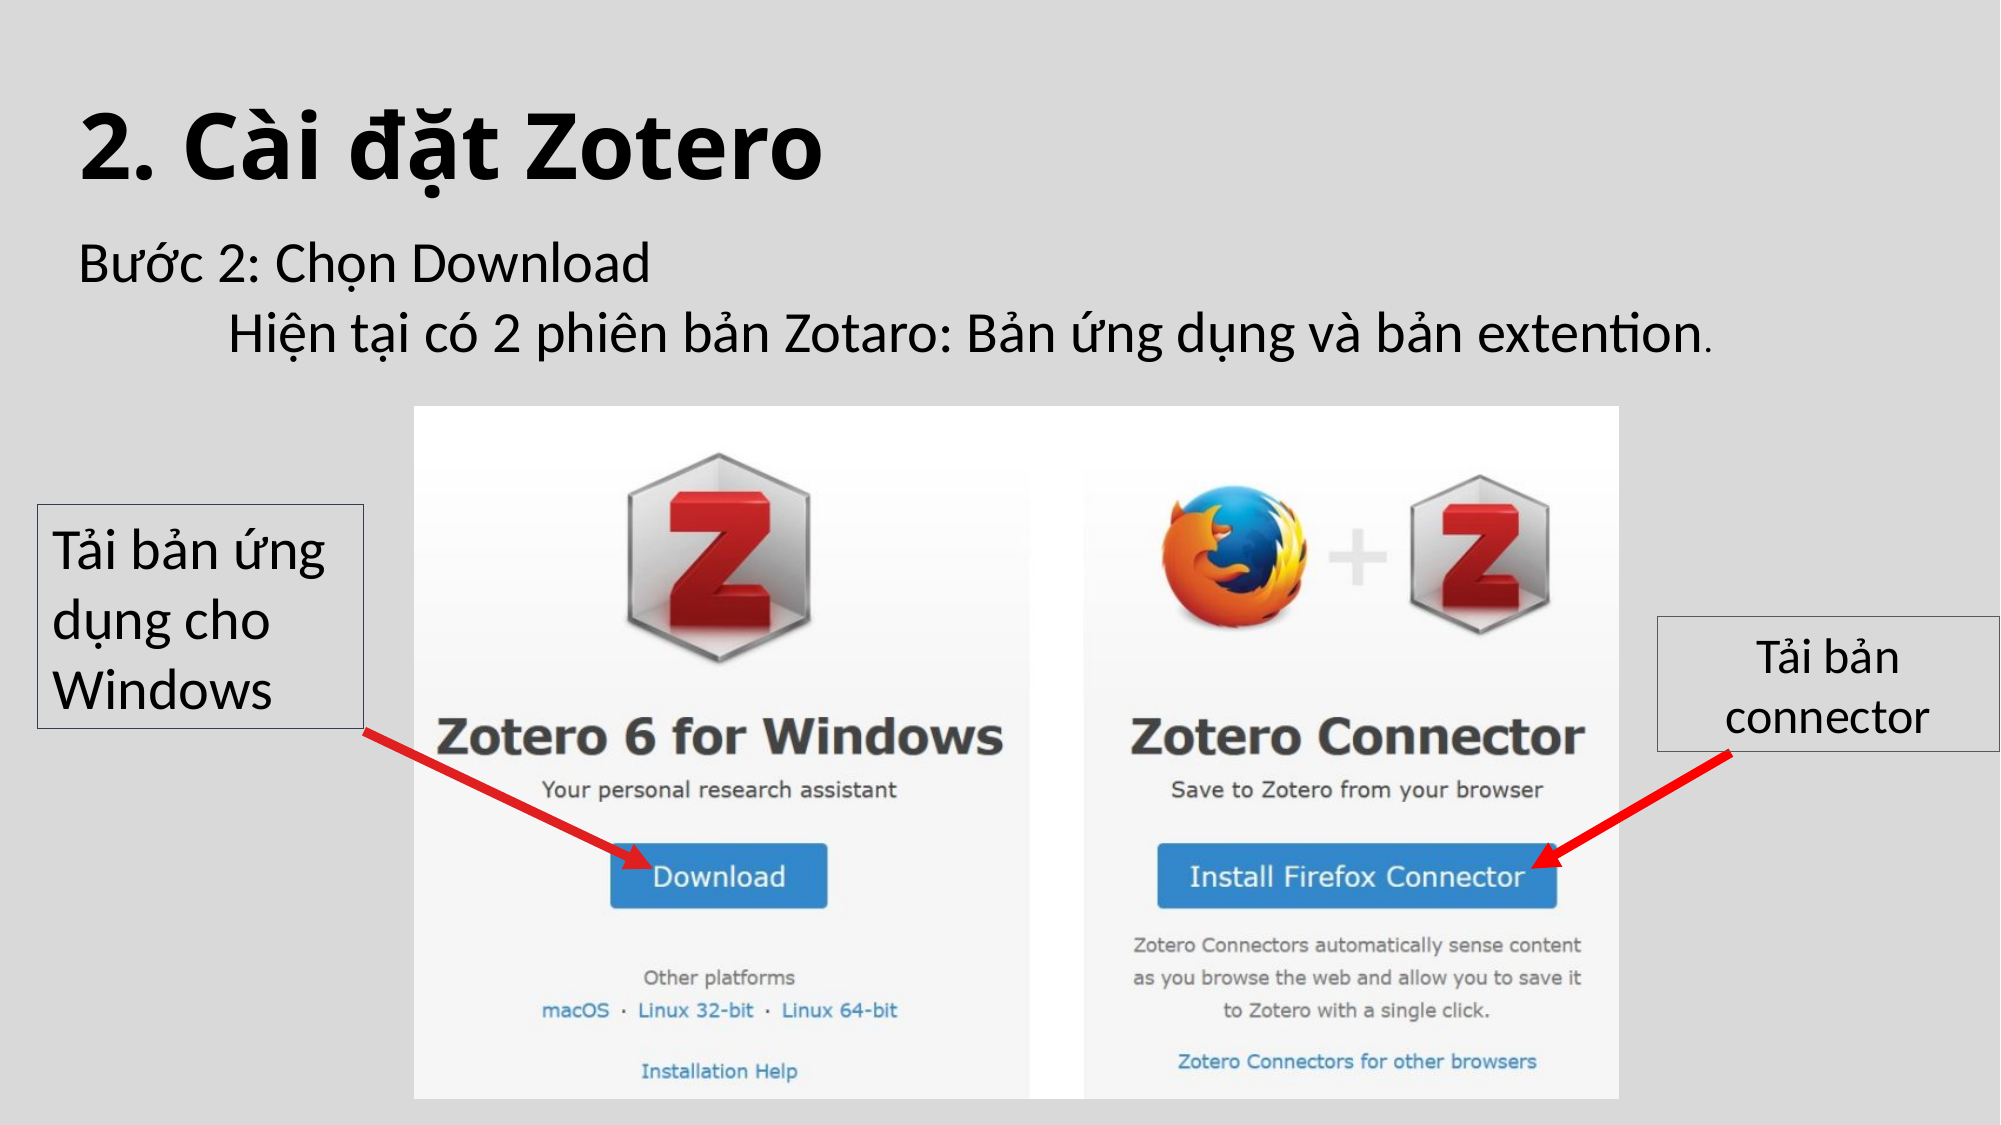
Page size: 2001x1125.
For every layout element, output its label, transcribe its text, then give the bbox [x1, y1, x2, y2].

picture [414, 406, 1619, 1099]
title 2. Cài đặt Zotero [64, 41, 1790, 216]
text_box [1530, 752, 1731, 869]
text_box Bước 2: Chọn Download Hiện tại có 2 phiên bản Zotaro: Bản ứng dụng và bản extention. [64, 216, 2000, 372]
text_box Tải bản ứng dụng cho Windows [37, 504, 364, 729]
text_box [364, 731, 654, 869]
text_box Tải bản connector [1657, 616, 2000, 752]
